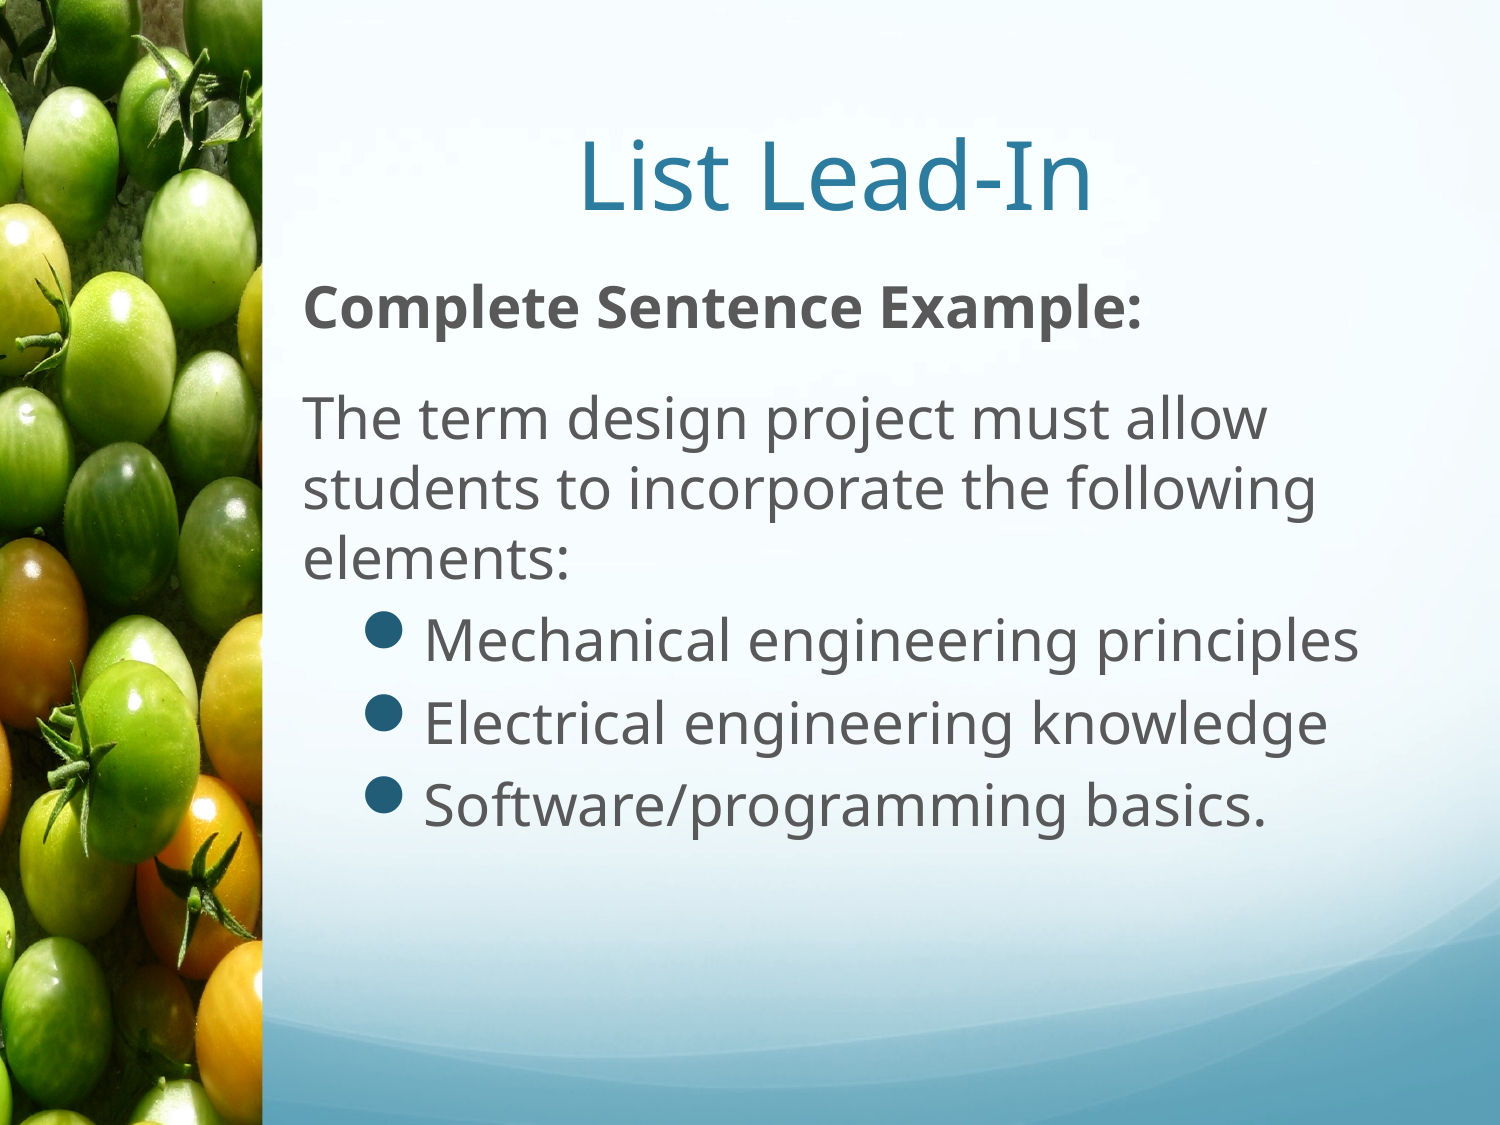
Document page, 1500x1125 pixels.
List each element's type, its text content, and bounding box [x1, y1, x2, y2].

title List Lead-In [262, 17, 1410, 237]
list Complete Sentence Example: The term design project must allow students to incorporate the following elements: Mechanical engineering principles Electrical engineering knowledge Software/programming basics. [287, 262, 1410, 975]
picture [0, 0, 1500, 1125]
